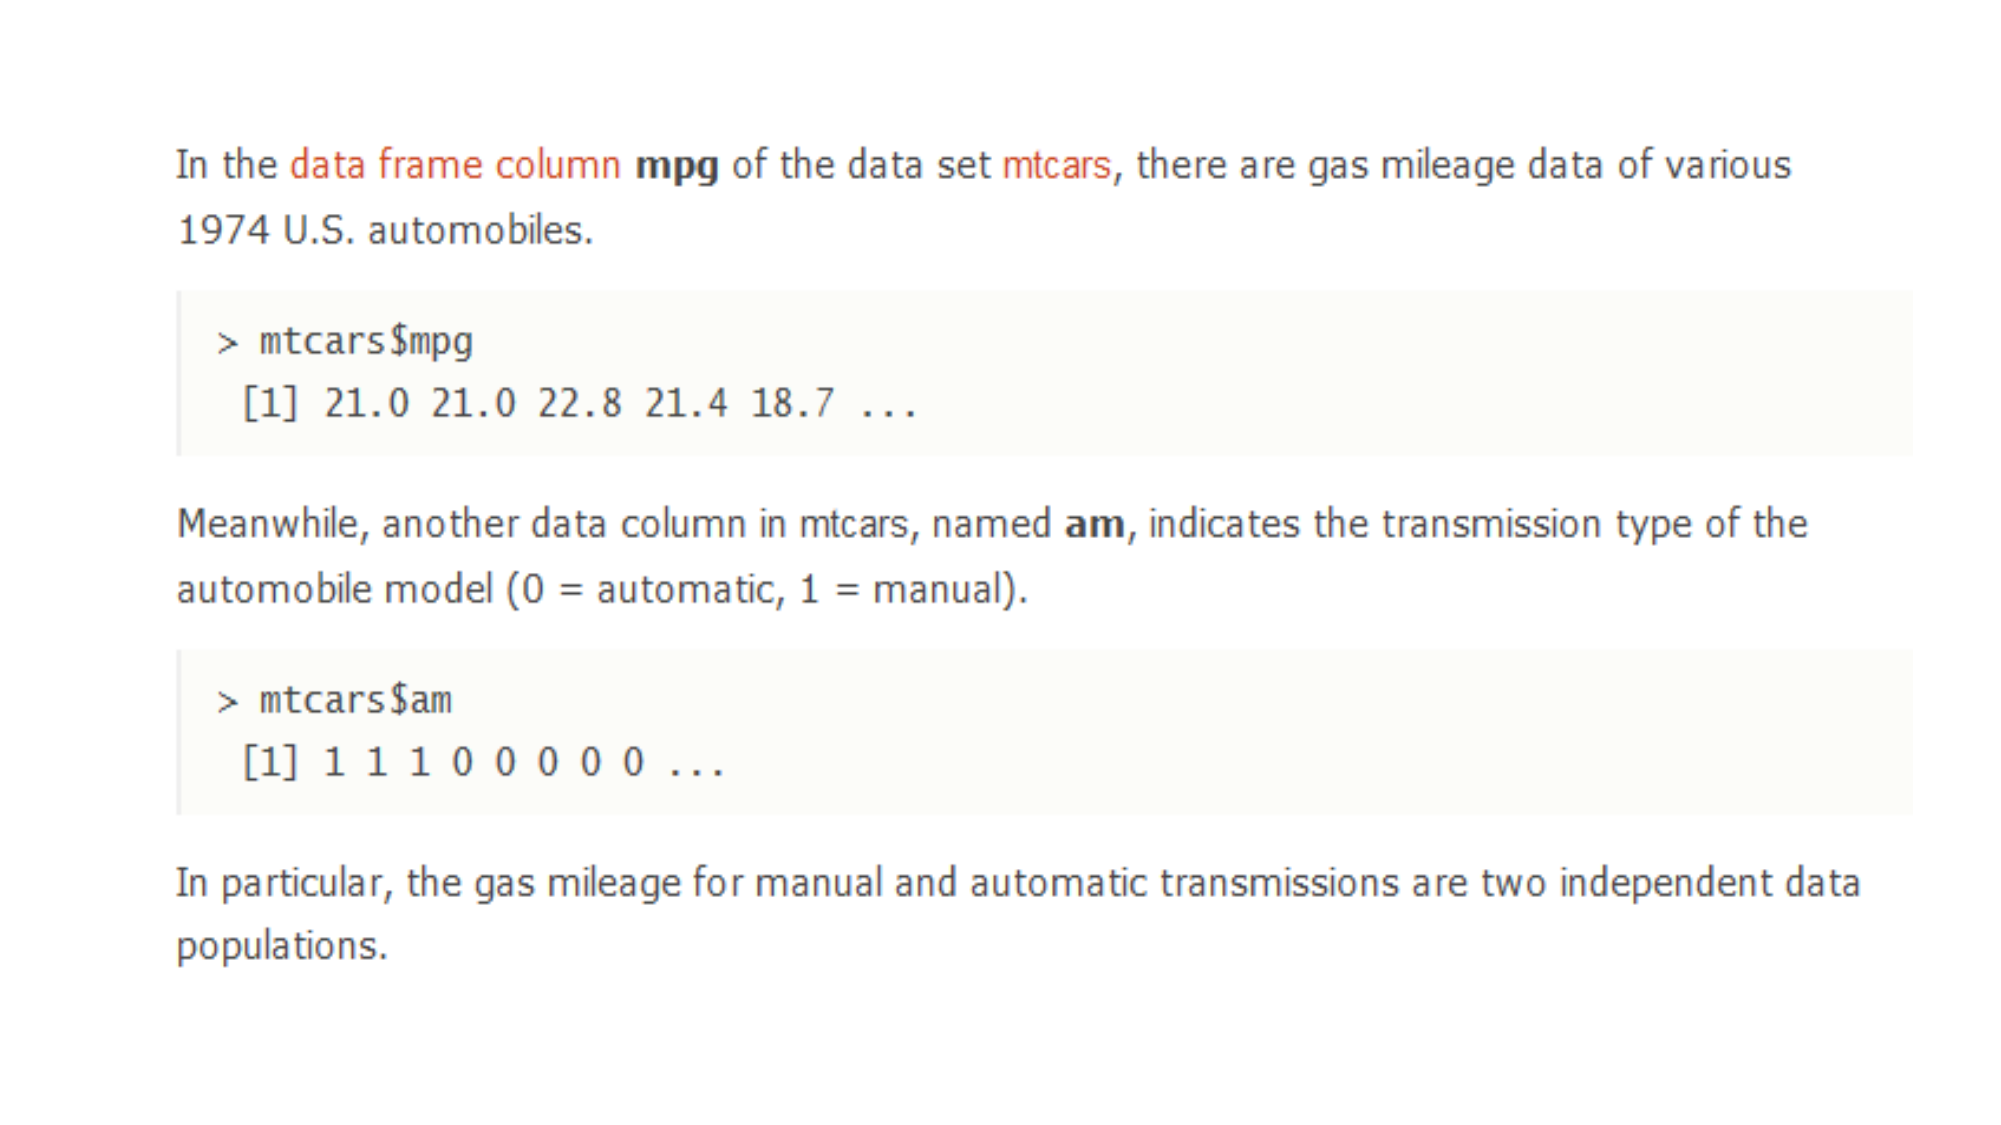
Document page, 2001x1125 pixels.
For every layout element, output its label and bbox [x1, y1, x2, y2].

picture [137, 137, 1913, 986]
